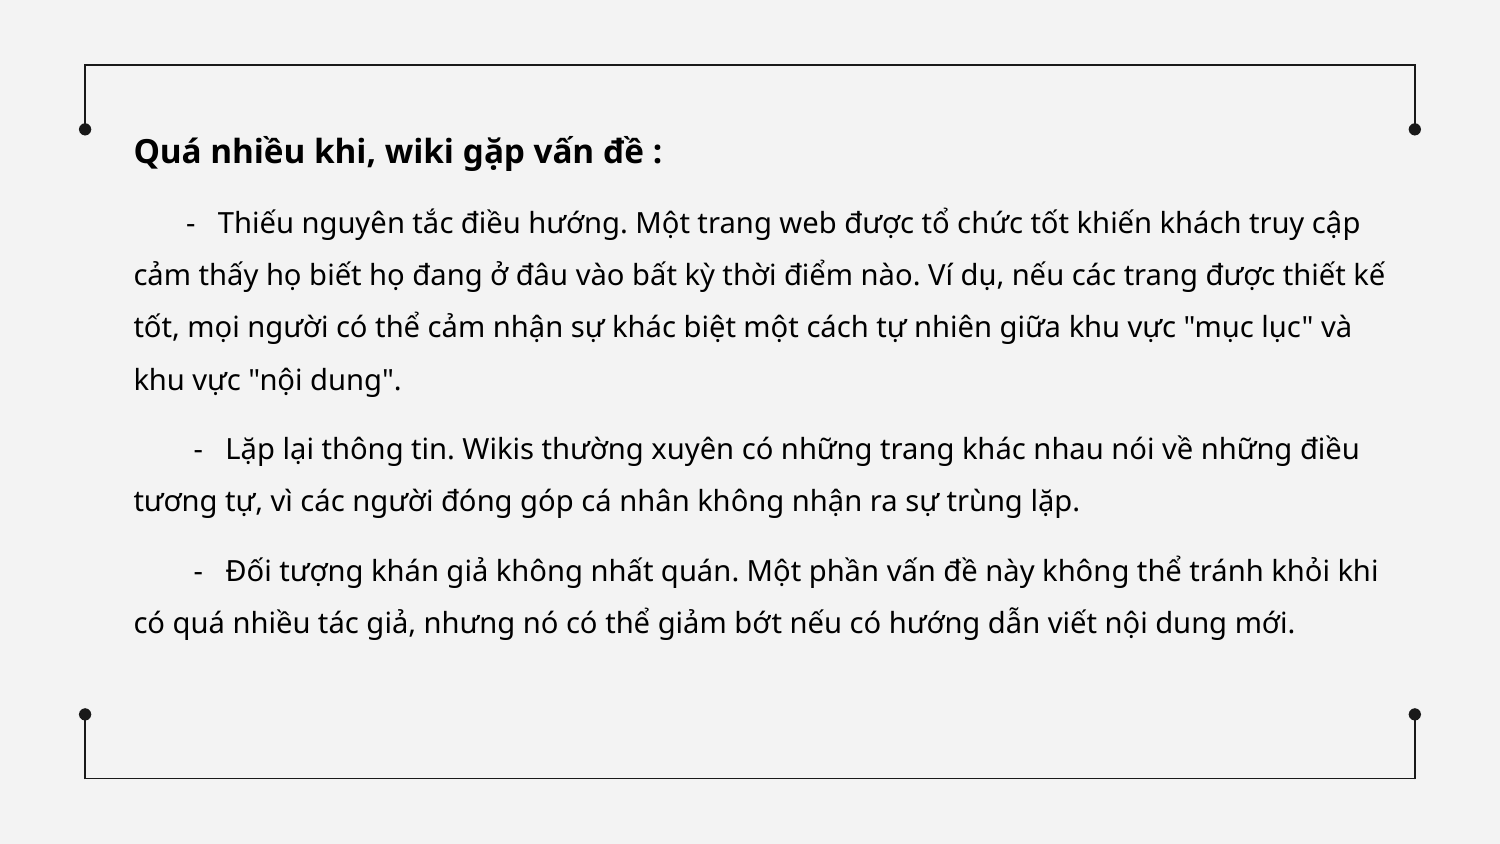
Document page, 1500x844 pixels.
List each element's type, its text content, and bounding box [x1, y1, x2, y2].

text_box Quá nhiều khi, wiki gặp vấn đề : - Thiếu nguyên tắc điều hướng. Một trang web được tổ chức tốt khiến khách truy cập cảm thấy họ biết họ đang ở đâu vào bất kỳ thời điểm nào. Ví dụ, nếu các trang được thiết kế tốt, mọi người có thể cảm nhận sự khác biệt một cách tự nhiên giữa khu vực "mục lục" và khu vực "nội dung". - Lặp lại thông tin. Wikis thường xuyên có những trang khác nhau nói về những điều tương tự, vì các người đóng góp cá nhân không nhận ra sự trùng lặp. - Đối tượng khán giả không nhất quán. Một phần vấn đề này không thể tránh khỏi khi có quá nhiều tác giả, nhưng nó có thể giảm bớt nếu có hướng dẫn viết nội dung mới. [118, 102, 1405, 647]
